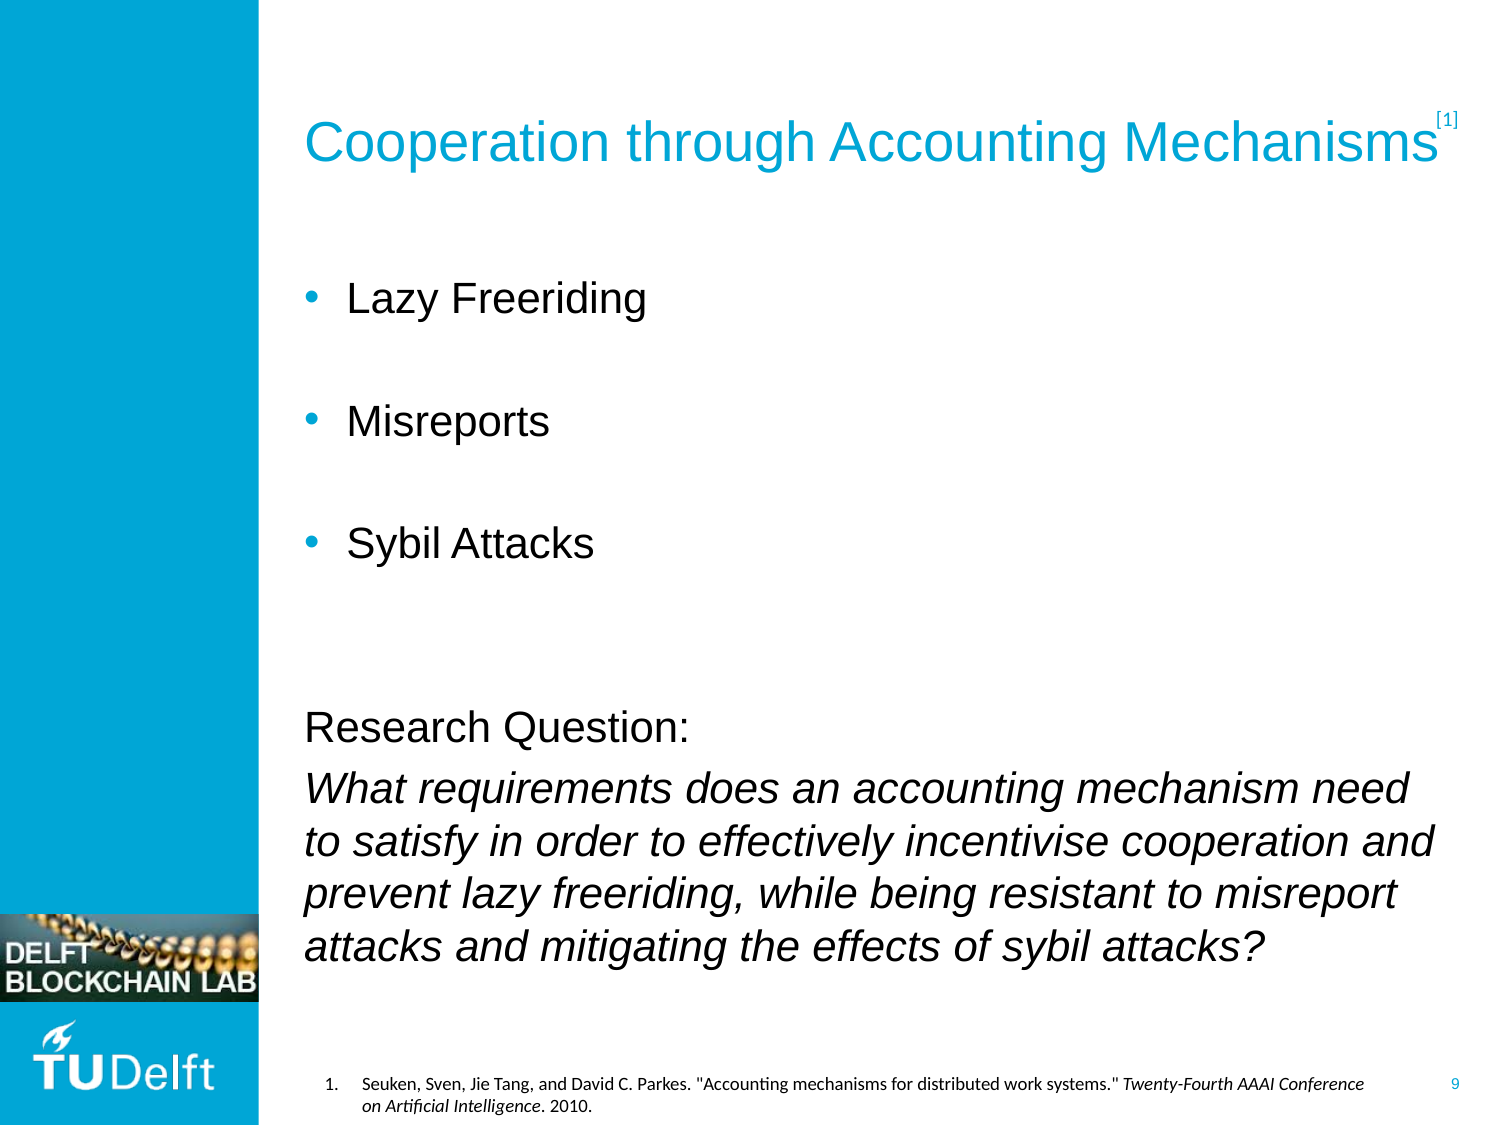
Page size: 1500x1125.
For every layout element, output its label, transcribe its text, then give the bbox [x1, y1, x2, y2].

picture [0, 915, 259, 1001]
list Lazy Freeriding Misreports Sybil Attacks Research Question: What requirements does an accounting mechanism need to satisfy in order to effectively incentivise cooperation and prevent lazy freeriding, while being resistant to misreport attacks and mitigating the effects of sybil attacks? [289, 262, 1455, 1025]
text_box [1] [1421, 98, 1500, 139]
text_box Seuken, Sven, Jie Tang, and David C. Parkes. "Accounting mechanisms for distributed work systems." Twenty-Fourth AAAI Conference on Artificial Intelligence. 2010. [309, 1064, 1391, 1124]
title Cooperation through Accounting Mechanisms [289, 45, 1455, 233]
